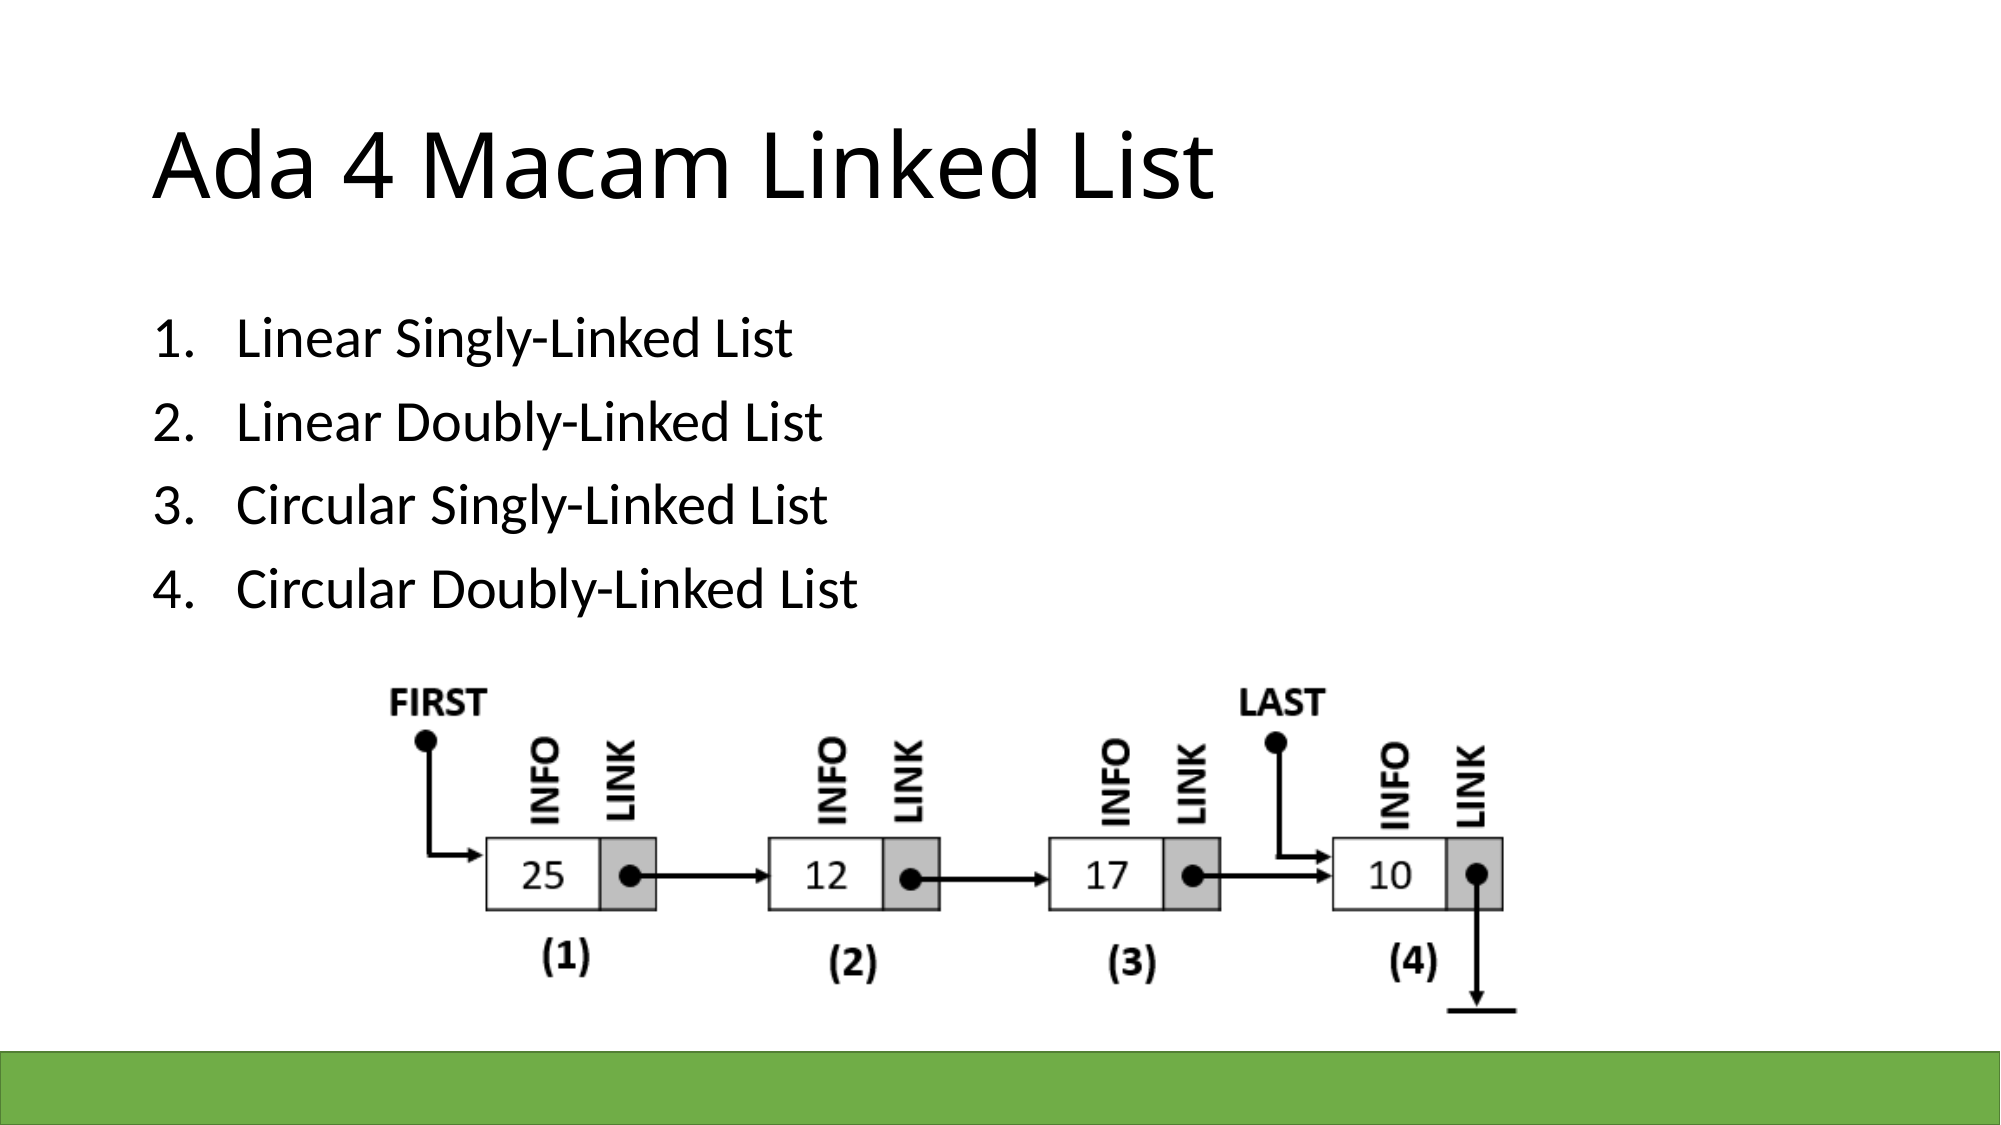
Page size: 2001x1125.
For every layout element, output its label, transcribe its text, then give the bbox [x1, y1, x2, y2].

list Linear Singly-Linked List Linear Doubly-Linked List Circular Singly-Linked List Circular Doubly-Linked List [137, 299, 1863, 1014]
text_box [0, 1051, 2000, 1125]
picture [371, 666, 1537, 1036]
title Ada 4 Macam Linked List [137, 59, 1863, 278]
